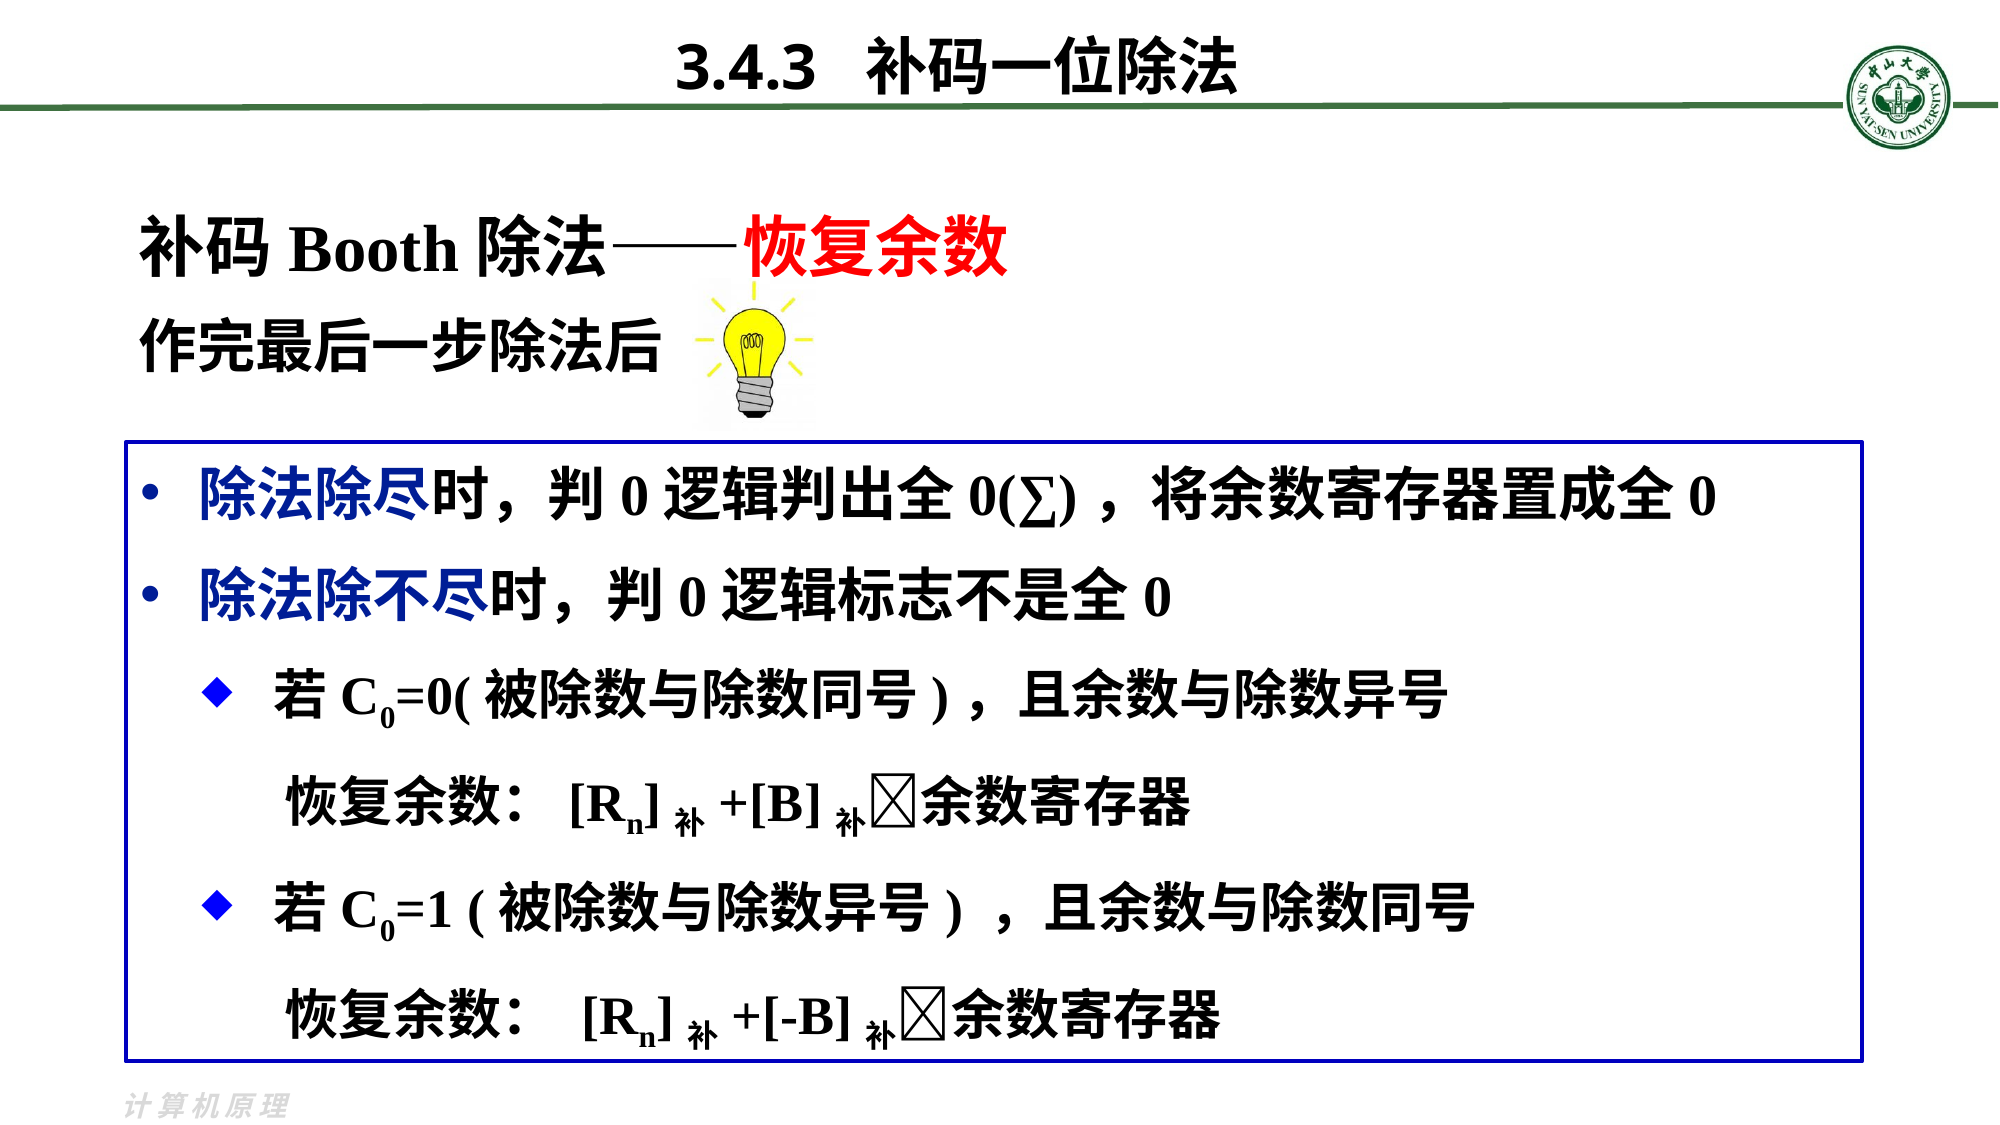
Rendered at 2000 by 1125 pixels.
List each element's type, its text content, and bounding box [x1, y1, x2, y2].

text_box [1957, 104, 1999, 108]
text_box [0, 104, 1837, 108]
text_box 除法除尽时，判0逻辑判出全0(∑)，将余数寄存器置成全0 除法除不尽时，判0逻辑标志不是全0 若C0=0(被除数与除数同号)，且余数与除数异号 恢复余数：[Rn]补+[B]补余数寄存器 若C0=1 (被除数与除数异号) ，且余数与除数同号 恢复余数： [Rn]补+[-B]补余数寄存器 [124, 440, 1864, 1063]
picture [1842, 42, 1953, 152]
picture [692, 278, 817, 431]
text_box 补码Booth除法——恢复余数 作完最后一步除法后 [123, 148, 1910, 457]
title 3.4.3 补码一位除法 [255, 19, 1661, 104]
